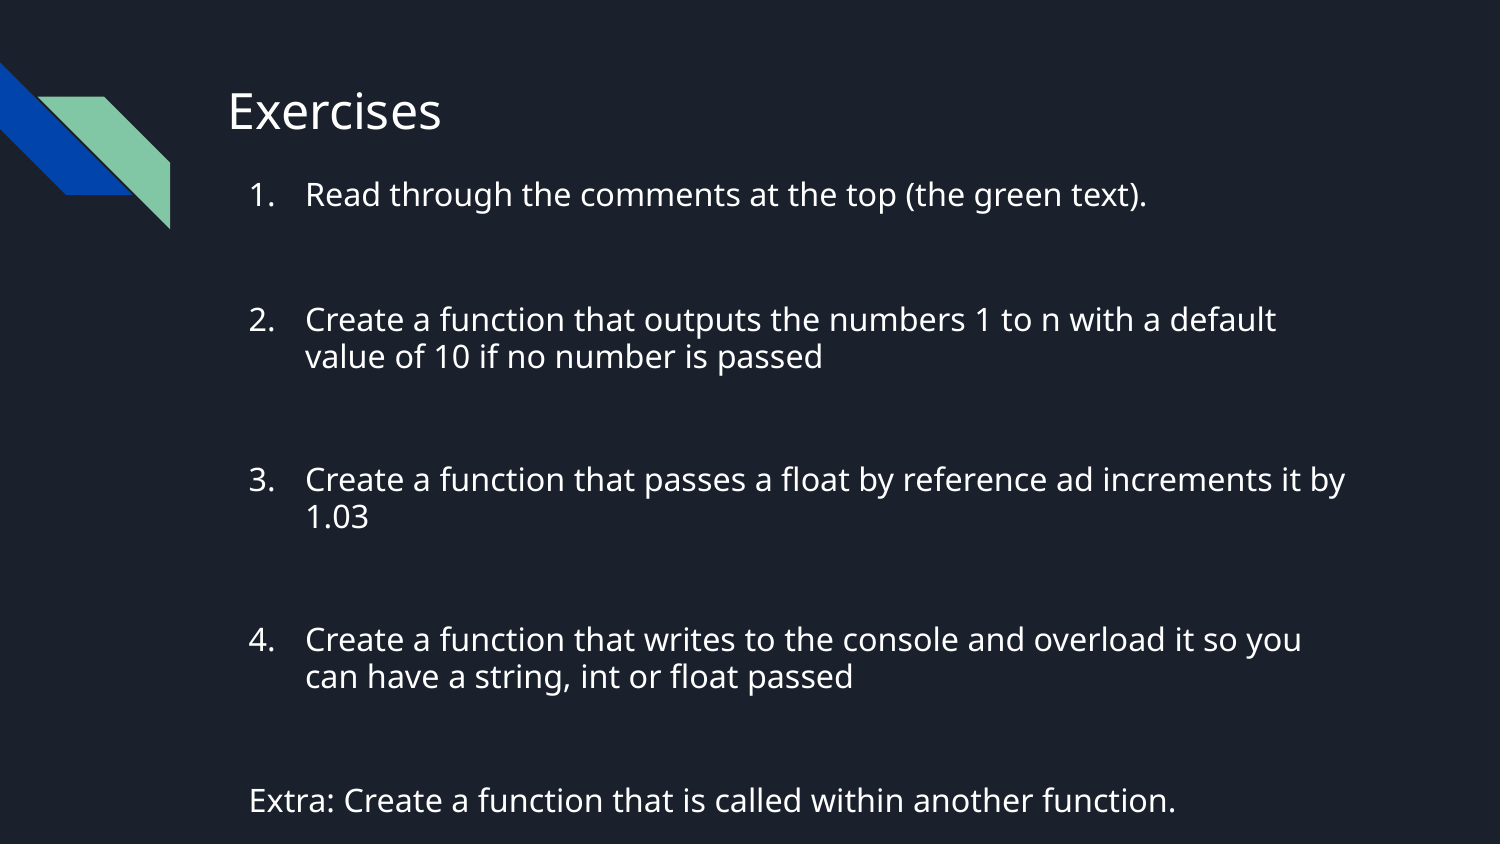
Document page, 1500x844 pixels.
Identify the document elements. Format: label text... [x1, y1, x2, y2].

list Read through the comments at the top (the green text). Create a function that outputs the numbers 1 to n with a default value of 10 if no number is passed Create a function that passes a float by reference ad increments it by 1.03 Create a function that writes to the console and overload it so you can have a string, int or float passed Extra: Create a function that is called within another function. [212, 162, 1368, 640]
title Exercises [212, 64, 1368, 162]
